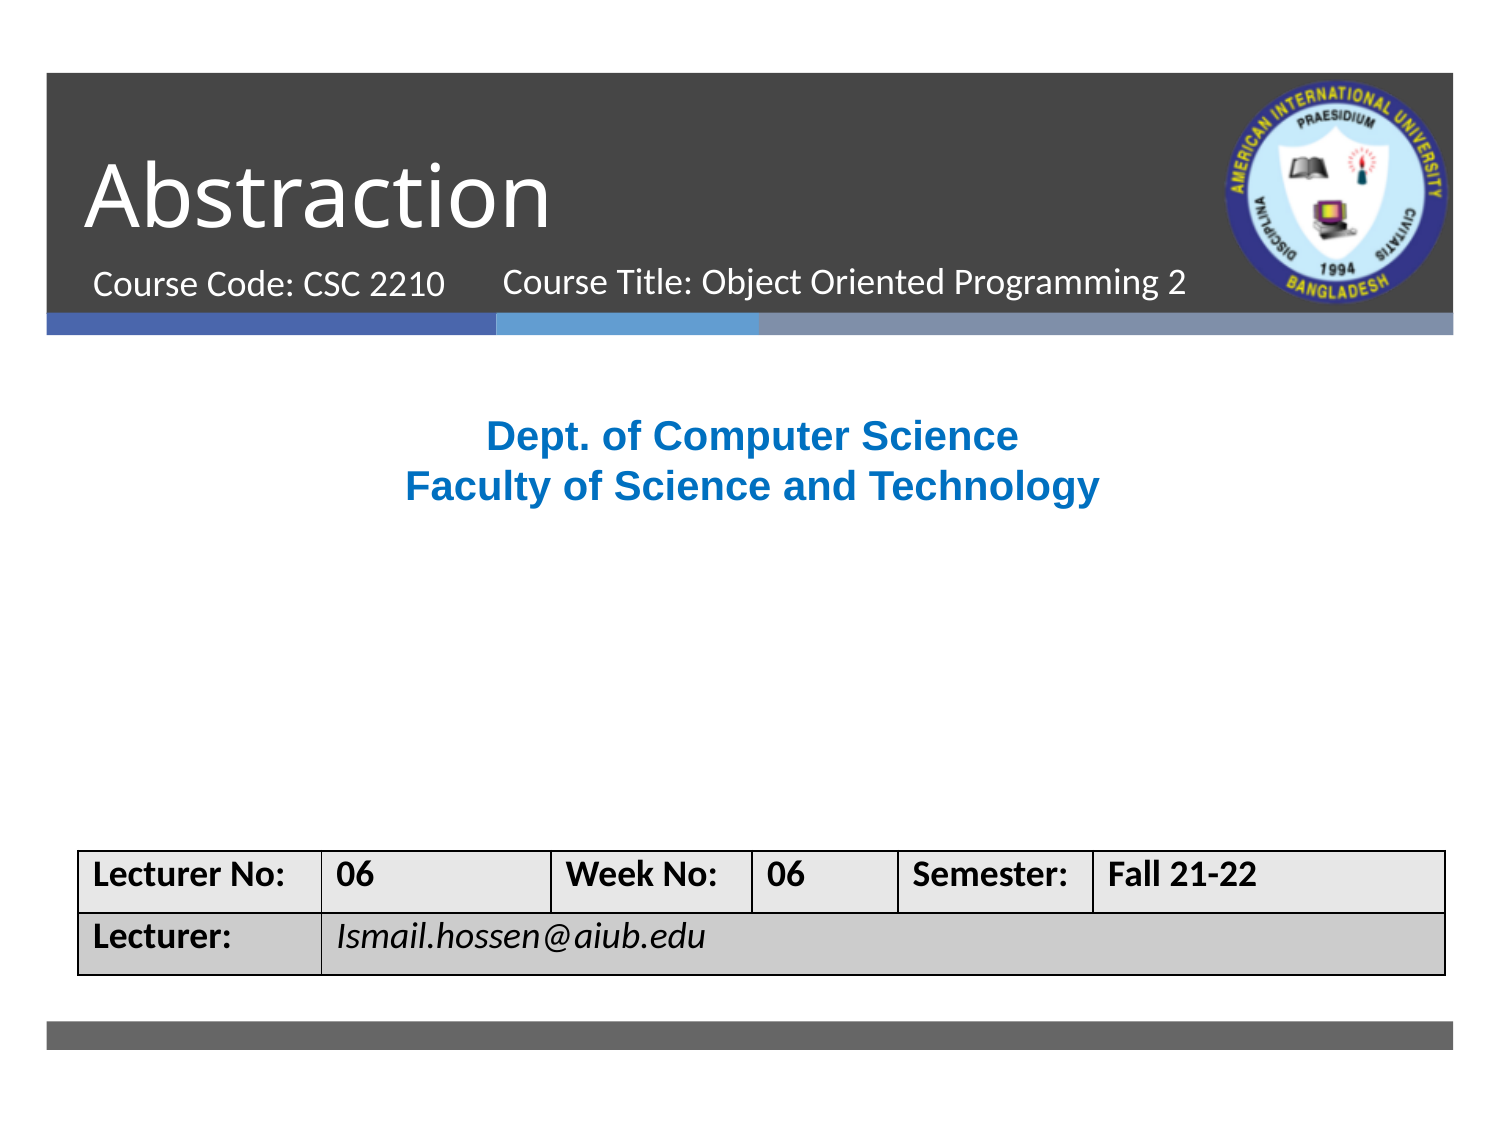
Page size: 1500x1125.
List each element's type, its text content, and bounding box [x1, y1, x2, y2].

title Abstraction [69, 73, 1351, 253]
subtitle Course Code: CSC 2210 [78, 251, 536, 331]
table_header Lecturer No: [79, 852, 321, 912]
table_header 06 [322, 852, 550, 912]
picture [1255, 75, 1454, 310]
table_cell Ismail.hossen@aiub.edu [322, 914, 1444, 974]
table_header Semester: [899, 852, 1092, 912]
table_header 06 [753, 852, 897, 912]
text_box Course Title: Object Oriented Programming 2 [487, 249, 1255, 329]
text_box Dept. of Computer Science Faculty of Science and Technology [12, 401, 1493, 517]
table_header Week No: [552, 852, 751, 912]
table_header Fall 21-22 [1094, 852, 1444, 912]
table_cell Lecturer: [79, 914, 321, 974]
